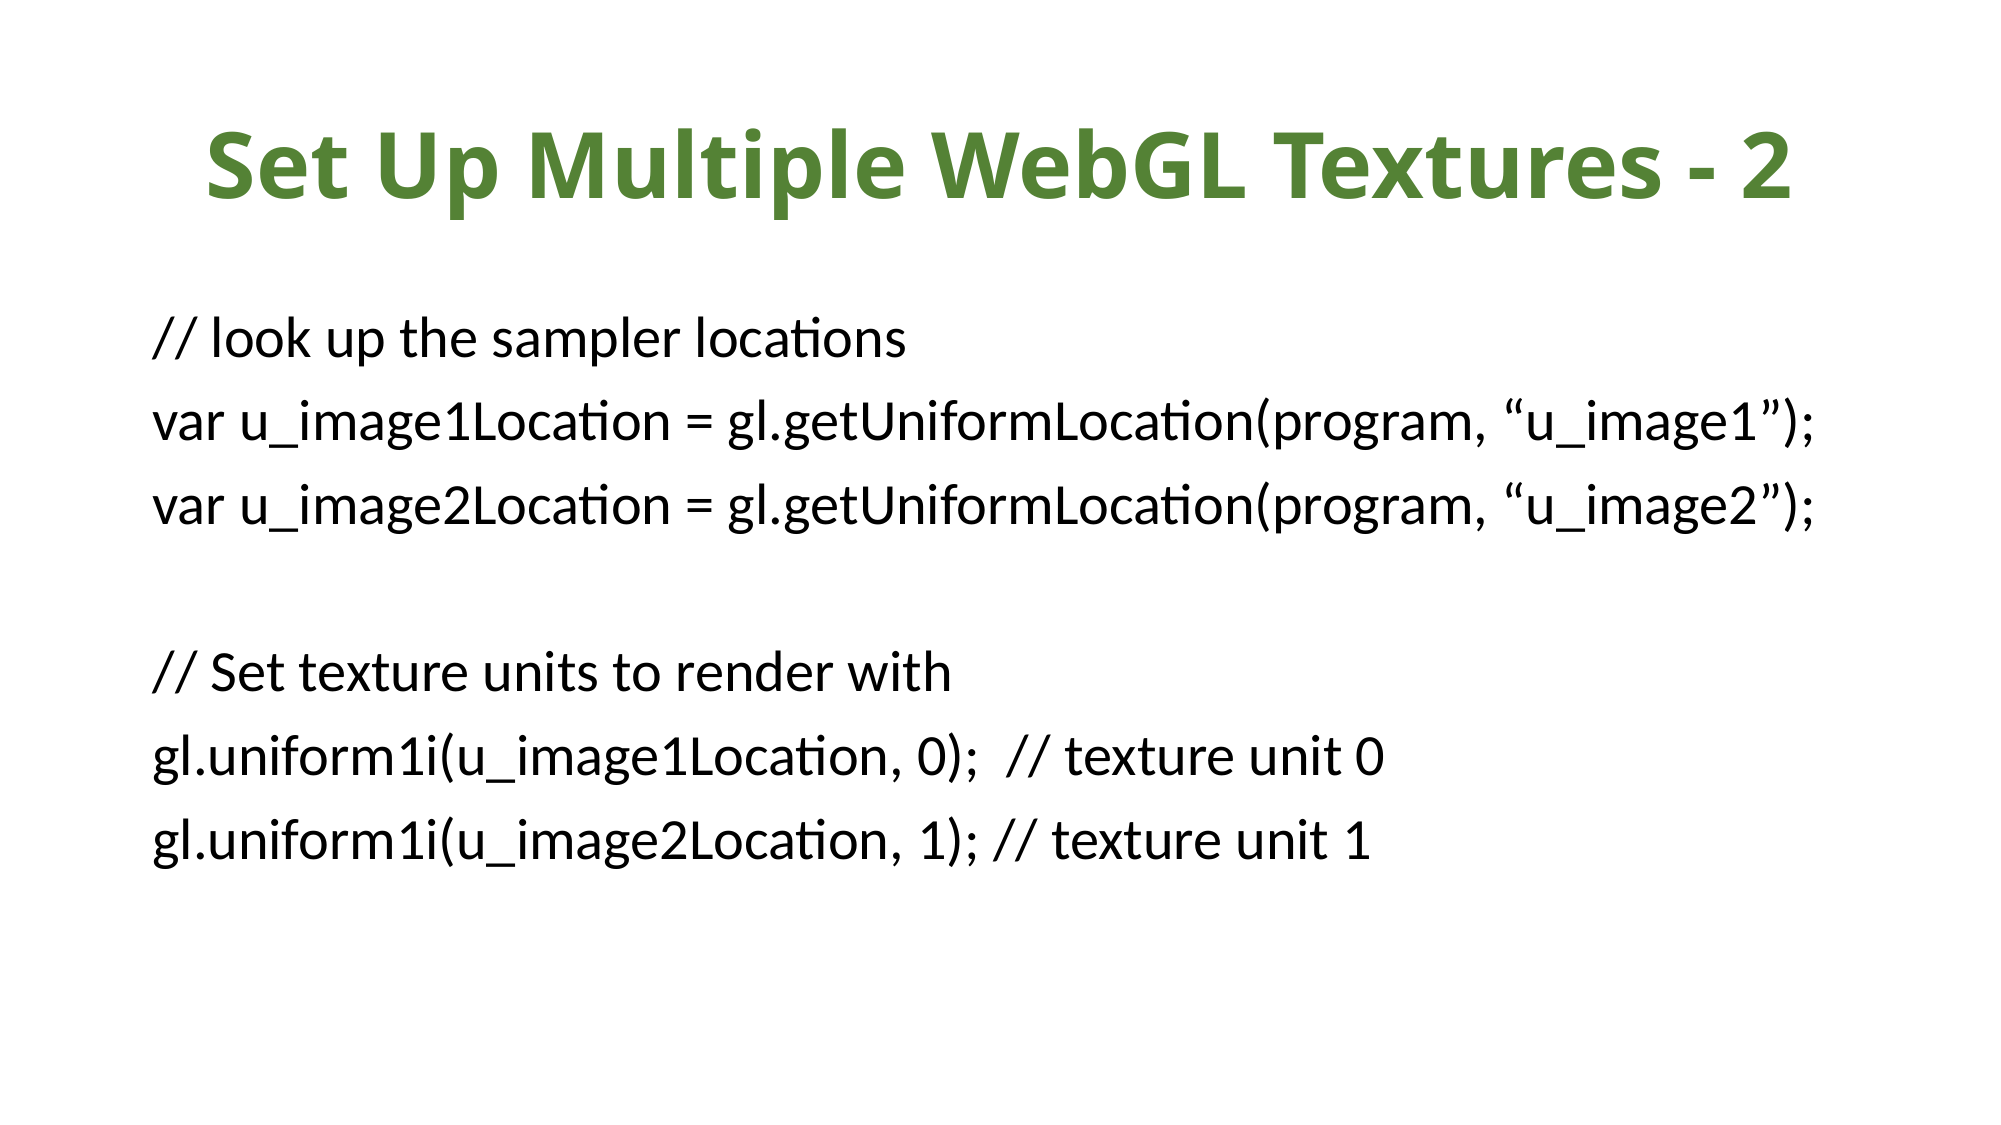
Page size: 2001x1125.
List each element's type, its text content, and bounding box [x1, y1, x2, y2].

title Set Up Multiple WebGL Textures - 2 [137, 59, 1863, 278]
list // look up the sampler locations var u_image1Location = gl.getUniformLocation(program, “u_image1”); var u_image2Location = gl.getUniformLocation(program, “u_image2”); // Set texture units to render with gl.uniform1i(u_image1Location, 0); // texture unit 0 gl.uniform1i(u_image2Location, 1); // texture unit 1 [137, 299, 1863, 1014]
